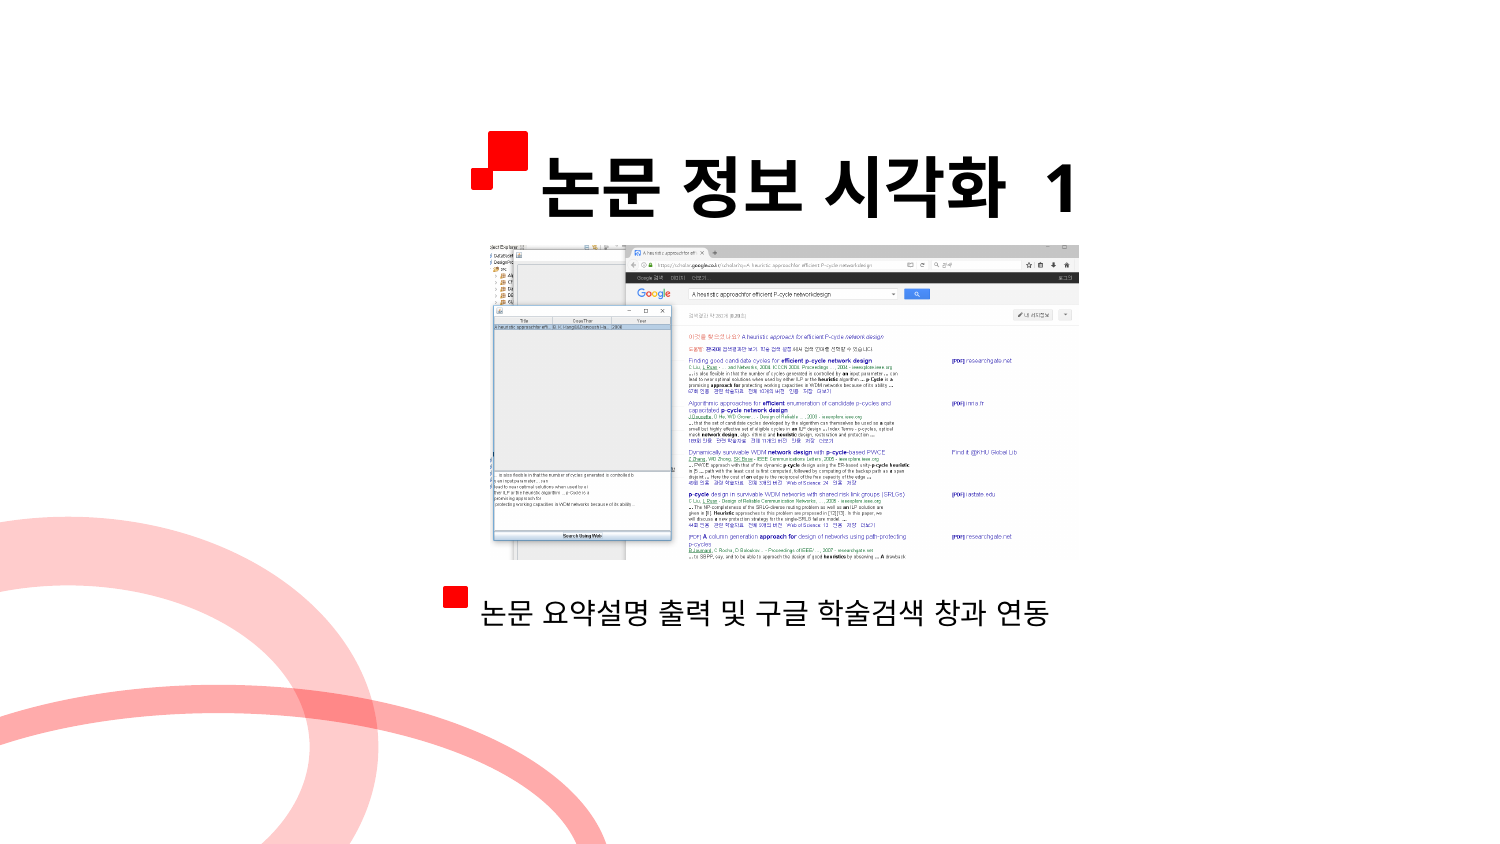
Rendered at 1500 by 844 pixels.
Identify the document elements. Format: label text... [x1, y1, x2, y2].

text_box [488, 131, 528, 171]
text_box 논문 정보 시각화 1 [525, 138, 1211, 233]
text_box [0, 516, 612, 844]
picture [489, 244, 1079, 560]
text_box [471, 168, 493, 190]
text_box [444, 588, 1292, 640]
